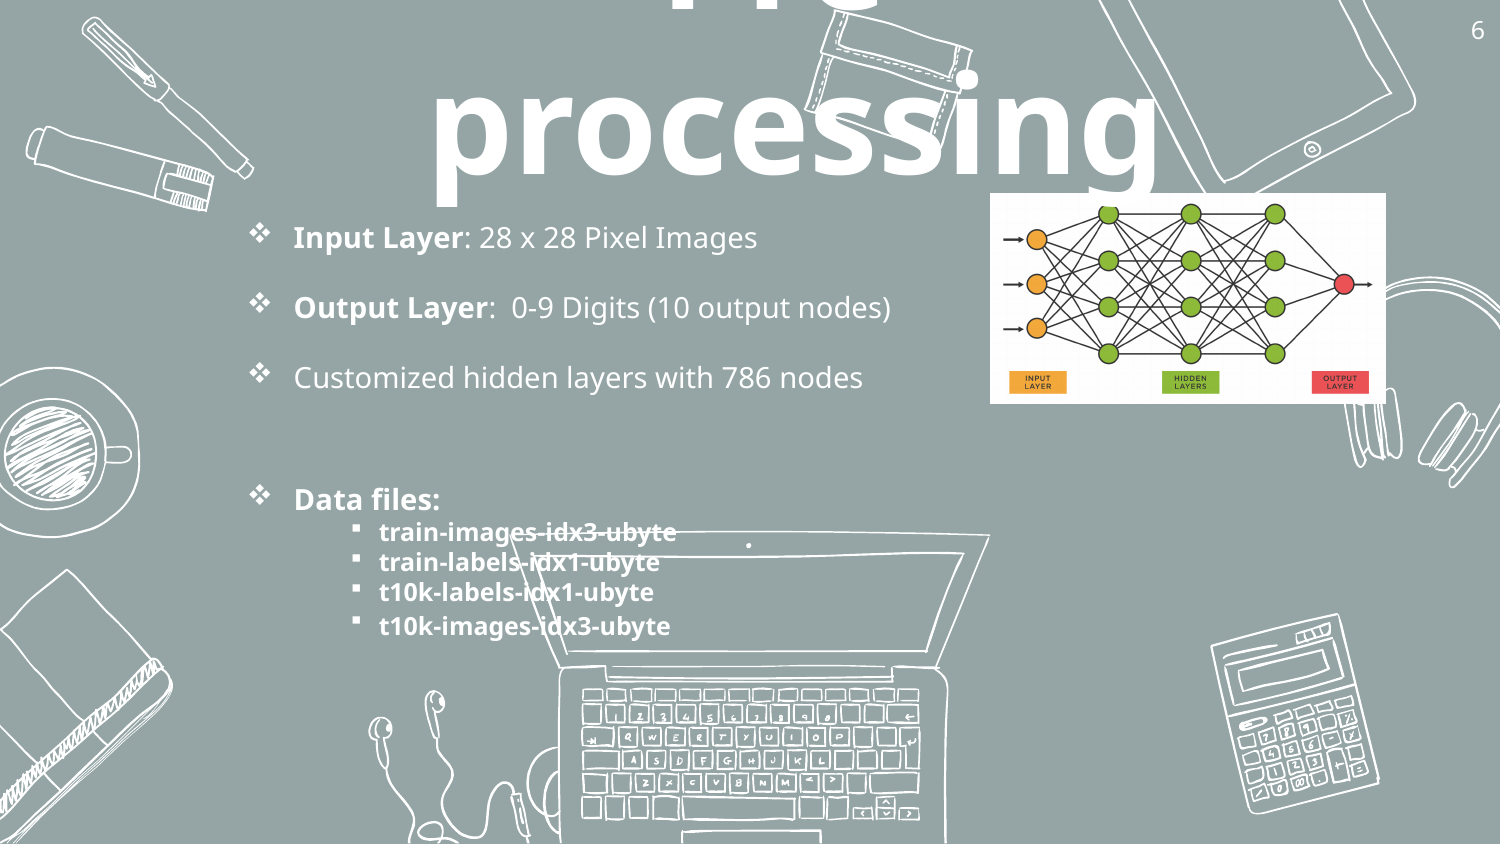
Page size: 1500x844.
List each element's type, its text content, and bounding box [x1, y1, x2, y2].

text_box Input Layer: 28 x 28 Pixel Images Output Layer: 0-9 Digits (10 output nodes) Customized hidden layers with 786 nodes Data files: train-images-idx3-ubyte train-labels-idx1-ubyte t10k-labels-idx1-ubyte t10k-images-idx3-ubyte [232, 176, 1360, 649]
picture [990, 192, 1386, 405]
title Pre-processing [301, 26, 1291, 217]
slide_number 6 [1435, 0, 1500, 53]
